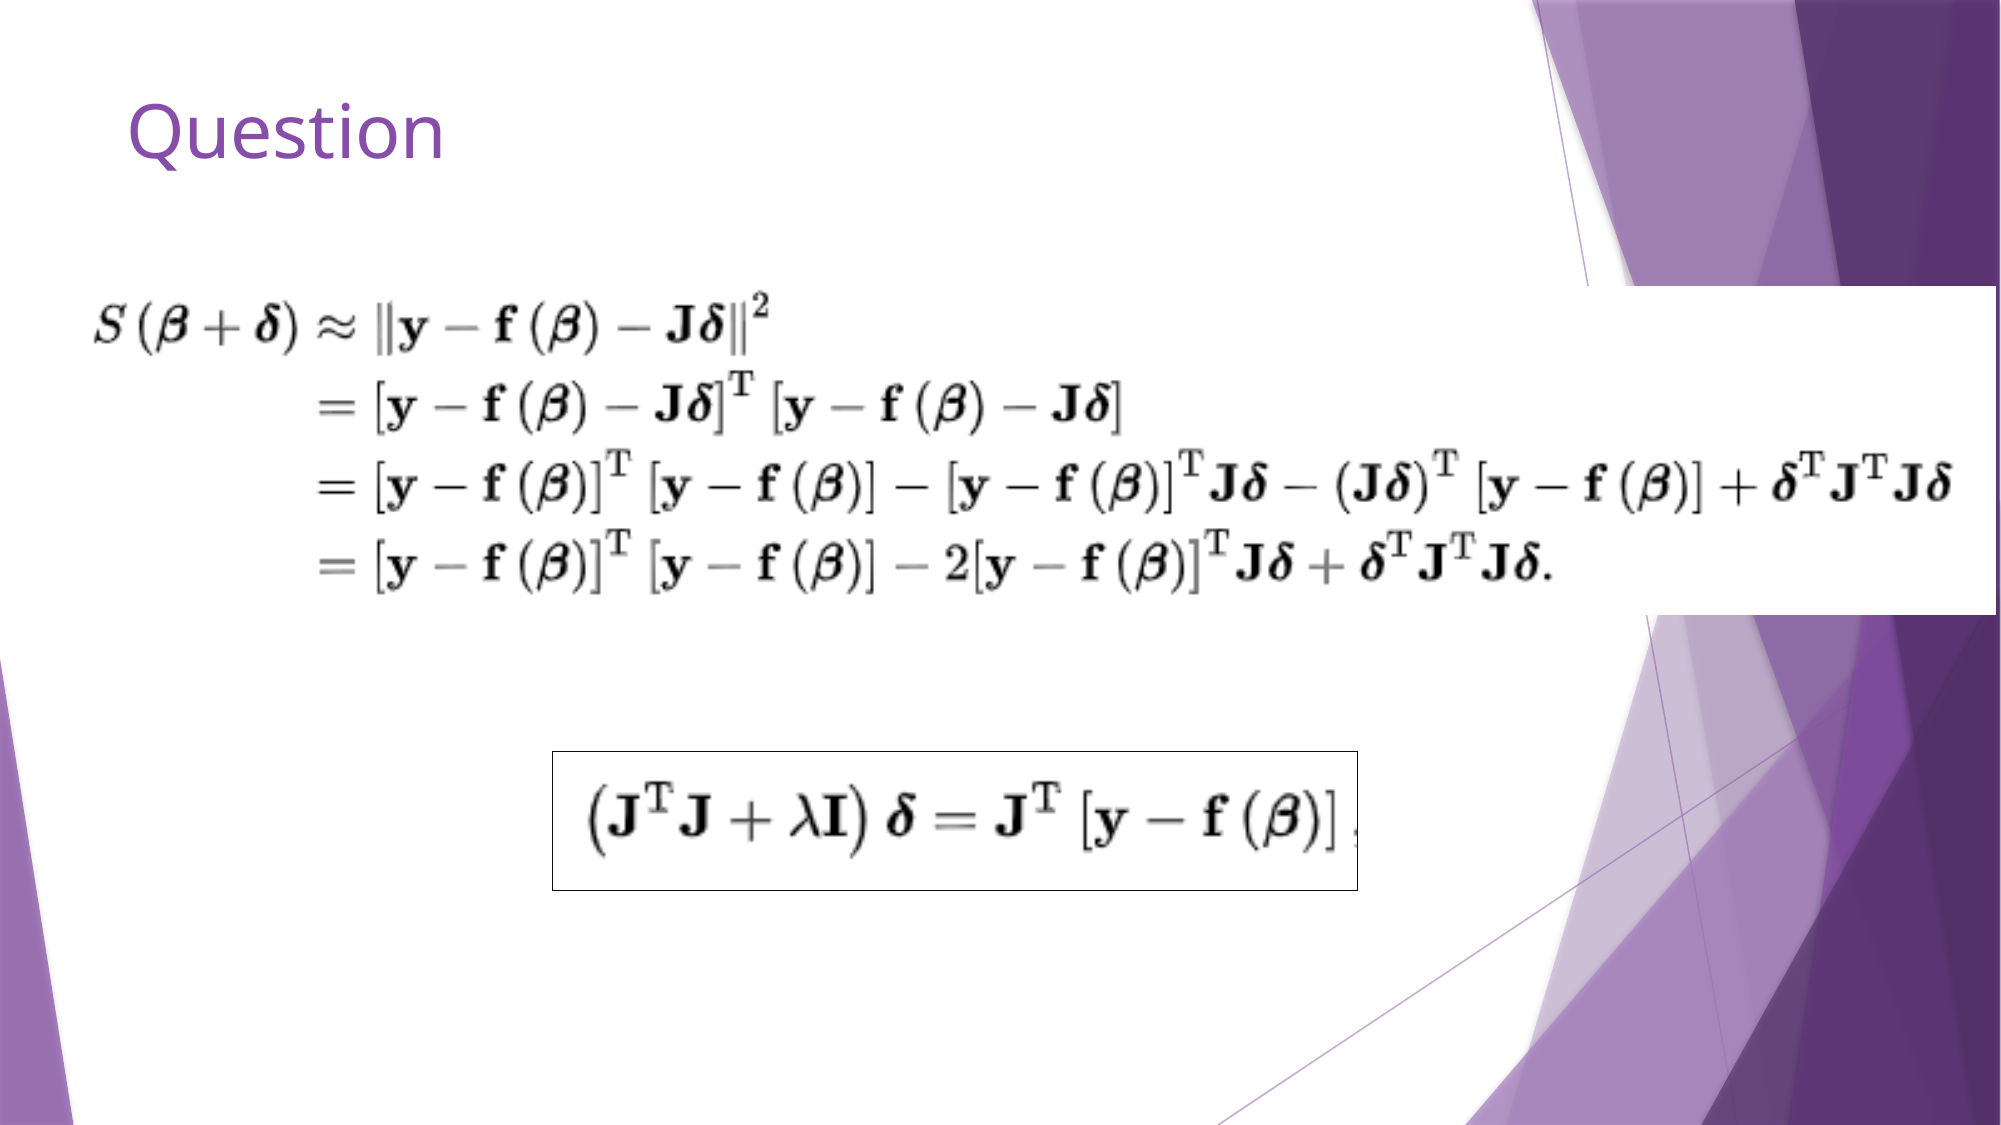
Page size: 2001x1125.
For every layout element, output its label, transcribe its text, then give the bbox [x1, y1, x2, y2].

picture [552, 751, 1358, 892]
title Question [111, 76, 1522, 285]
picture [69, 285, 1997, 615]
